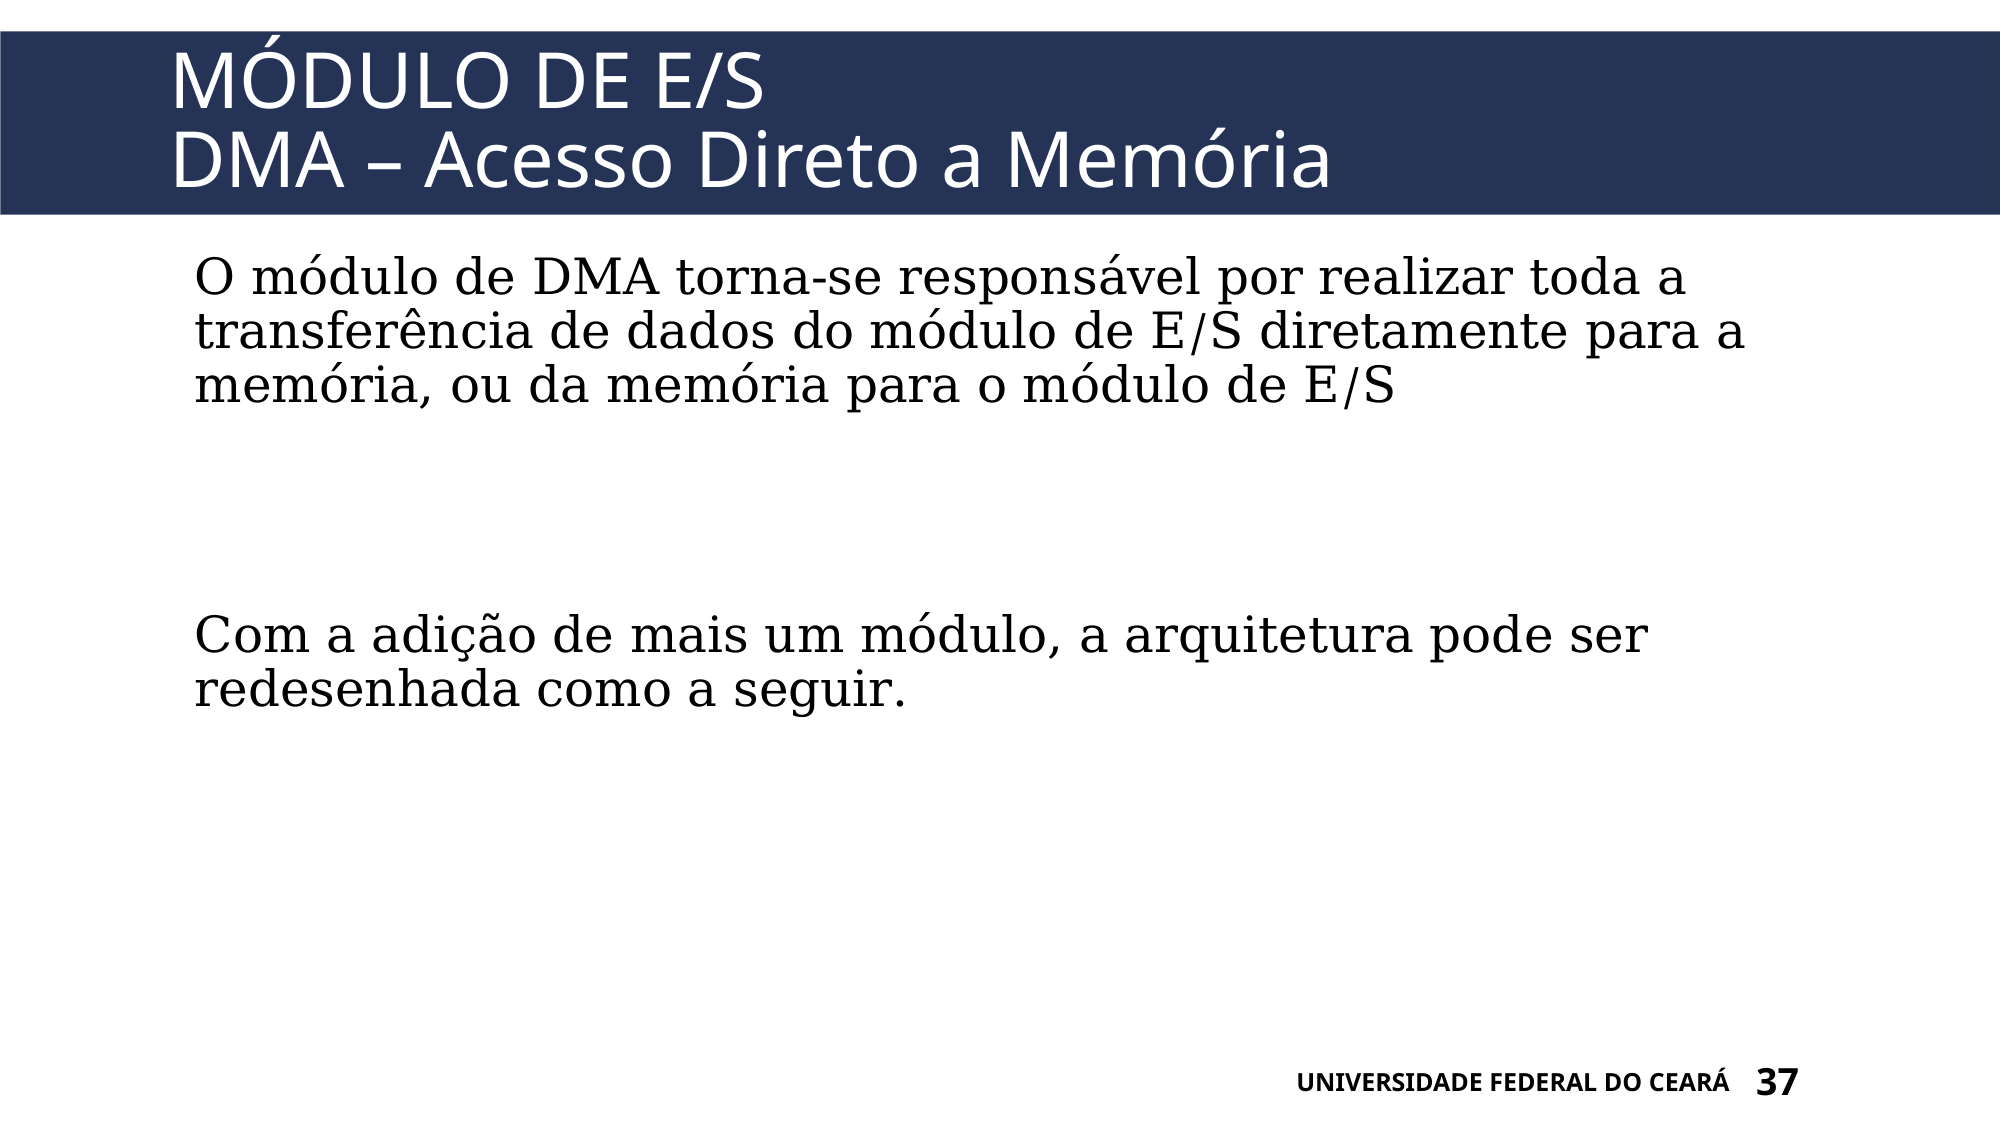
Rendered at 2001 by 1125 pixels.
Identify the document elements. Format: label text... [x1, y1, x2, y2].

list O módulo de DMA torna-se responsável por realizar toda a transferência de dados do módulo de E/S diretamente para a memória, ou da memória para o módulo de E/S Com a adição de mais um módulo, a arquitetura pode ser redesenhada como a seguir. [149, 244, 1850, 1020]
slide_number 37 [1748, 1053, 1904, 1114]
footer UNIVERSIDADE FEDERAL DO CEARÁ [918, 1053, 1746, 1114]
title Módulo de e/s DMA – Acesso Direto a Memória [154, 37, 1855, 212]
